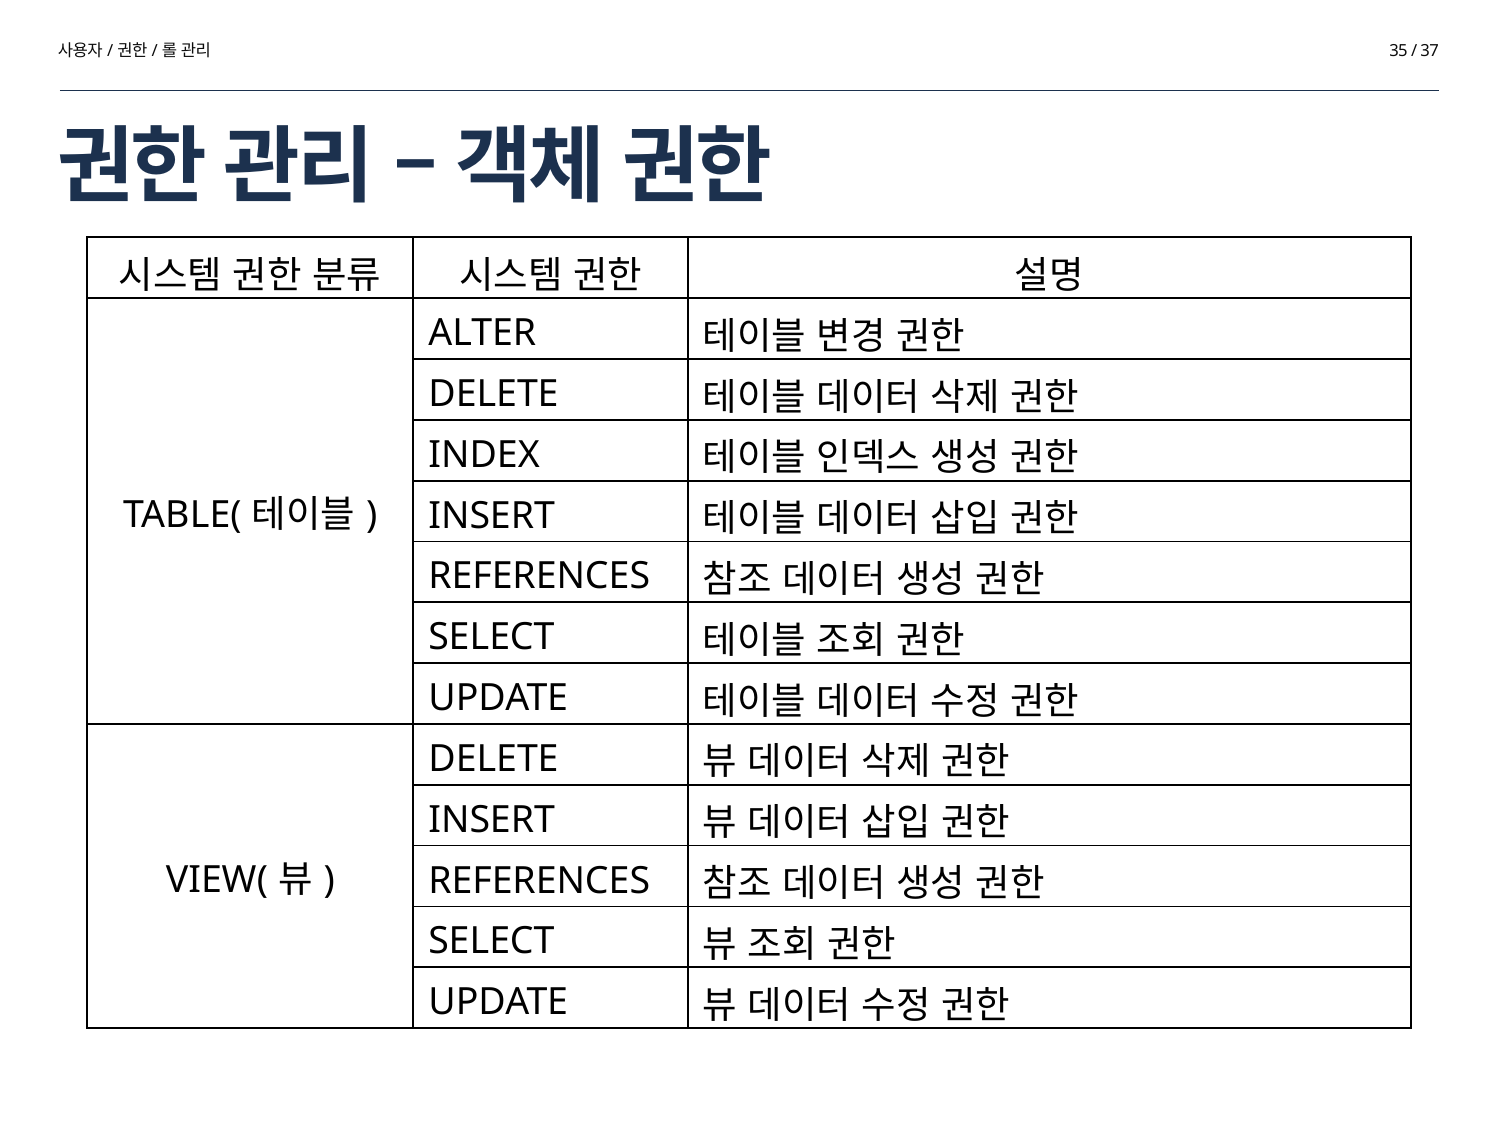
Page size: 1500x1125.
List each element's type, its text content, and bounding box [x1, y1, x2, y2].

table_header 설명 [689, 238, 1410, 297]
table_cell UPDATE [414, 968, 687, 1027]
table_cell 테이블 데이터 삭제 권한 [689, 360, 1410, 419]
table_cell REFERENCES [414, 846, 687, 906]
table_cell UPDATE [414, 664, 687, 723]
text_box [59, 249, 1439, 1035]
table_cell 뷰 데이터 삽입 권한 [689, 786, 1410, 845]
text_box [42, 237, 1432, 1042]
table_header 시스템 권한 분류 [88, 238, 412, 297]
table_cell 뷰 데이터 삭제 권한 [689, 725, 1410, 784]
table_cell 테이블 데이터 수정 권한 [689, 664, 1410, 723]
table_cell SELECT [414, 907, 687, 966]
table_cell 테이블 변경 권한 [689, 299, 1410, 358]
table_cell INDEX [414, 421, 687, 480]
table_cell 뷰 데이터 수정 권한 [689, 968, 1410, 1027]
table_cell SELECT [414, 603, 687, 662]
table_cell VIEW(뷰) [88, 725, 412, 1027]
text_box [0, 0, 1500, 75]
table_cell TABLE(테이블) [88, 299, 412, 723]
table_cell 참조 데이터 생성 권한 [689, 846, 1410, 906]
table_cell 테이블 데이터 삽입 권한 [689, 482, 1410, 541]
table_cell 참조 데이터 생성 권한 [689, 542, 1410, 601]
table_cell DELETE [414, 725, 687, 784]
table_header 시스템 권한 [414, 238, 687, 297]
table_cell 테이블 인덱스 생성 권한 [689, 421, 1410, 480]
table_cell INSERT [414, 786, 687, 845]
text_box 사용자/권한/롤 관리 [43, 31, 303, 67]
table_cell INSERT [414, 482, 687, 541]
table_cell 테이블 조회 권한 [689, 603, 1410, 662]
table_cell DELETE [414, 360, 687, 419]
title 권한 관리 – 객체 권한 [42, 114, 1190, 211]
table_cell REFERENCES [414, 542, 687, 601]
table_cell ALTER [414, 299, 687, 358]
table_cell 뷰 조회 권한 [689, 907, 1410, 966]
